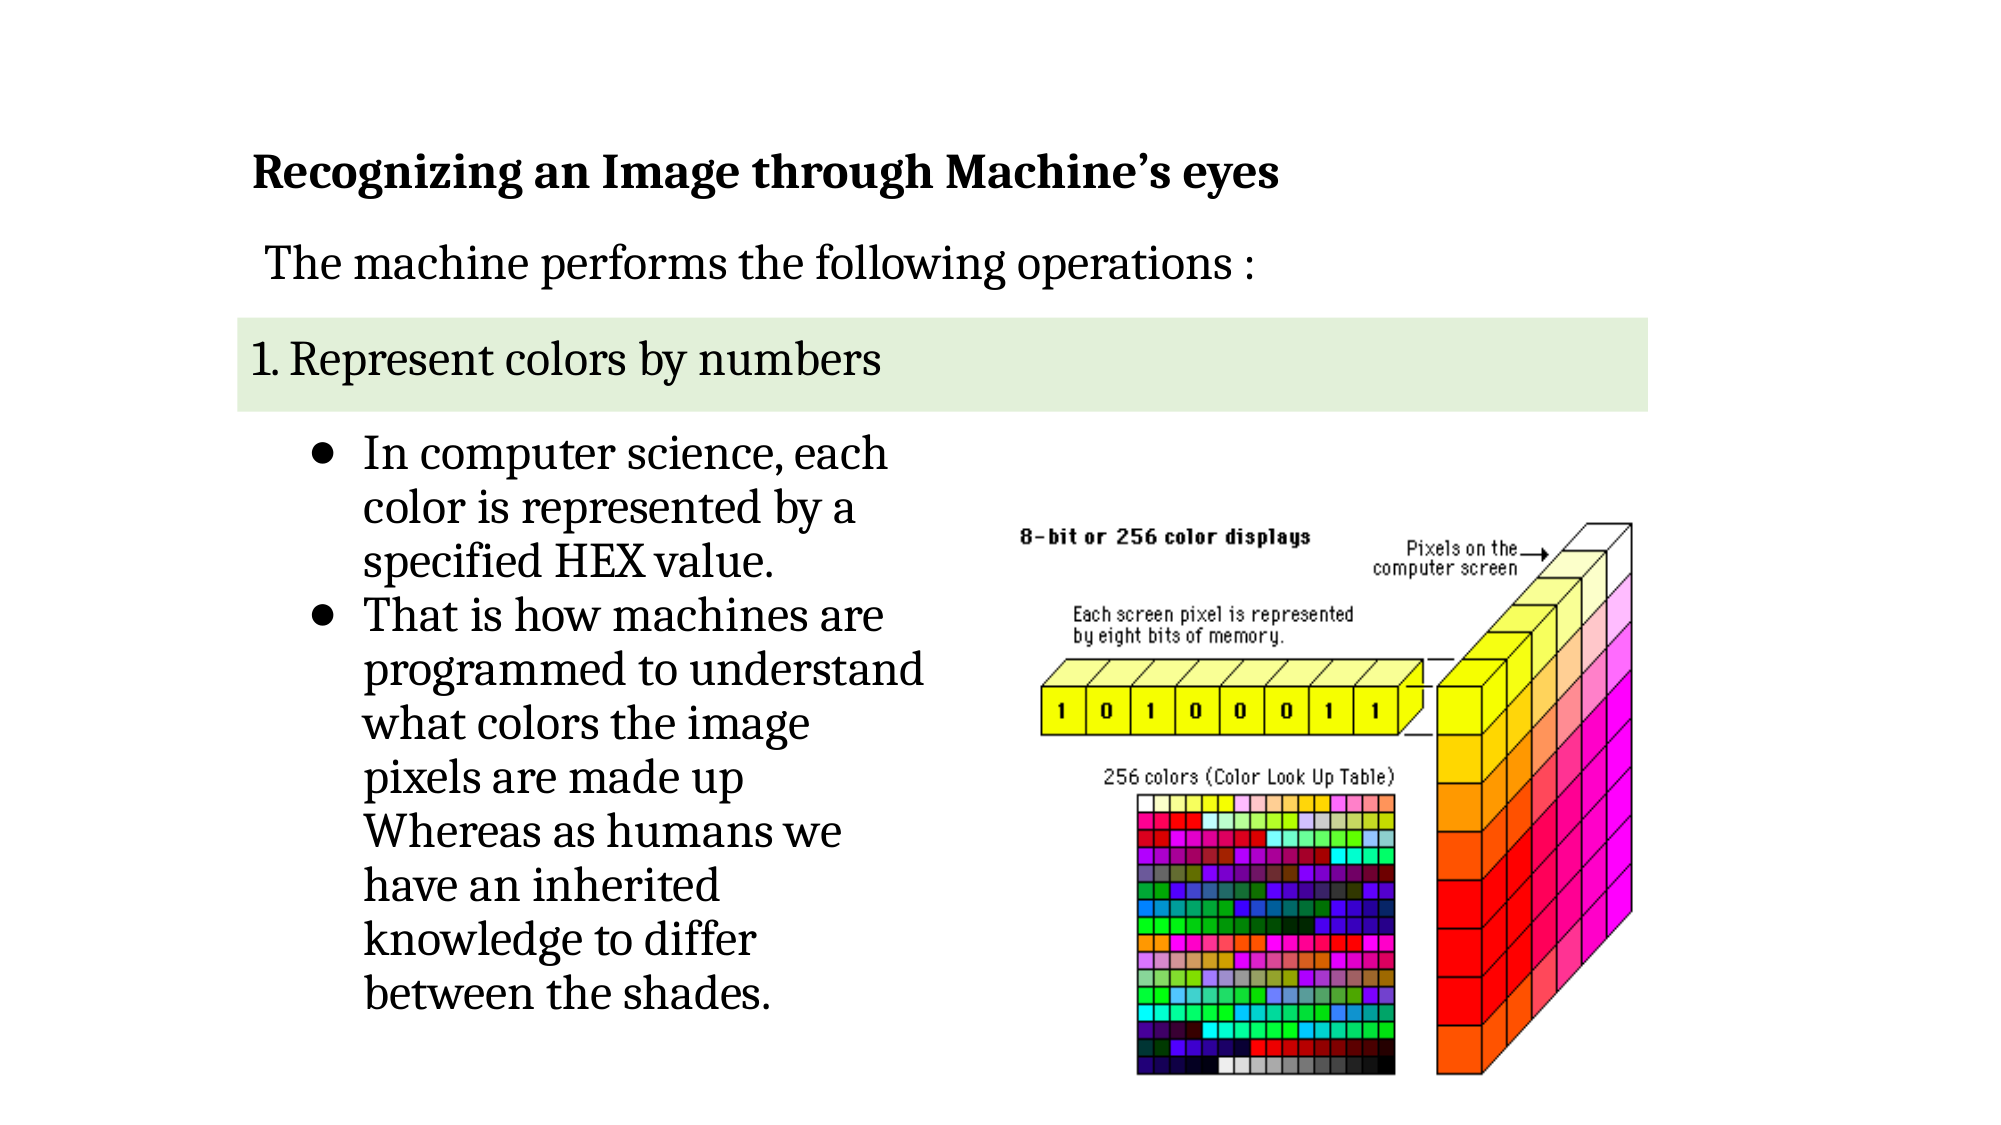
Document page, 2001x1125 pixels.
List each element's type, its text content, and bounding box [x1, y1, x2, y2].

text_box Recognizing an Image through Machine’s eyes [237, 131, 1375, 224]
picture [975, 467, 1665, 1118]
list In computer science, each color is represented by a specified HEX value. That is how machines are programmed to understand what colors the image pixels are made up Whereas as humans we have an inherited knowledge to differ between the shades. [273, 411, 949, 1125]
title 1. Represent colors by numbers [237, 317, 1648, 412]
text_box The machine performs the following operations : [250, 222, 1538, 297]
